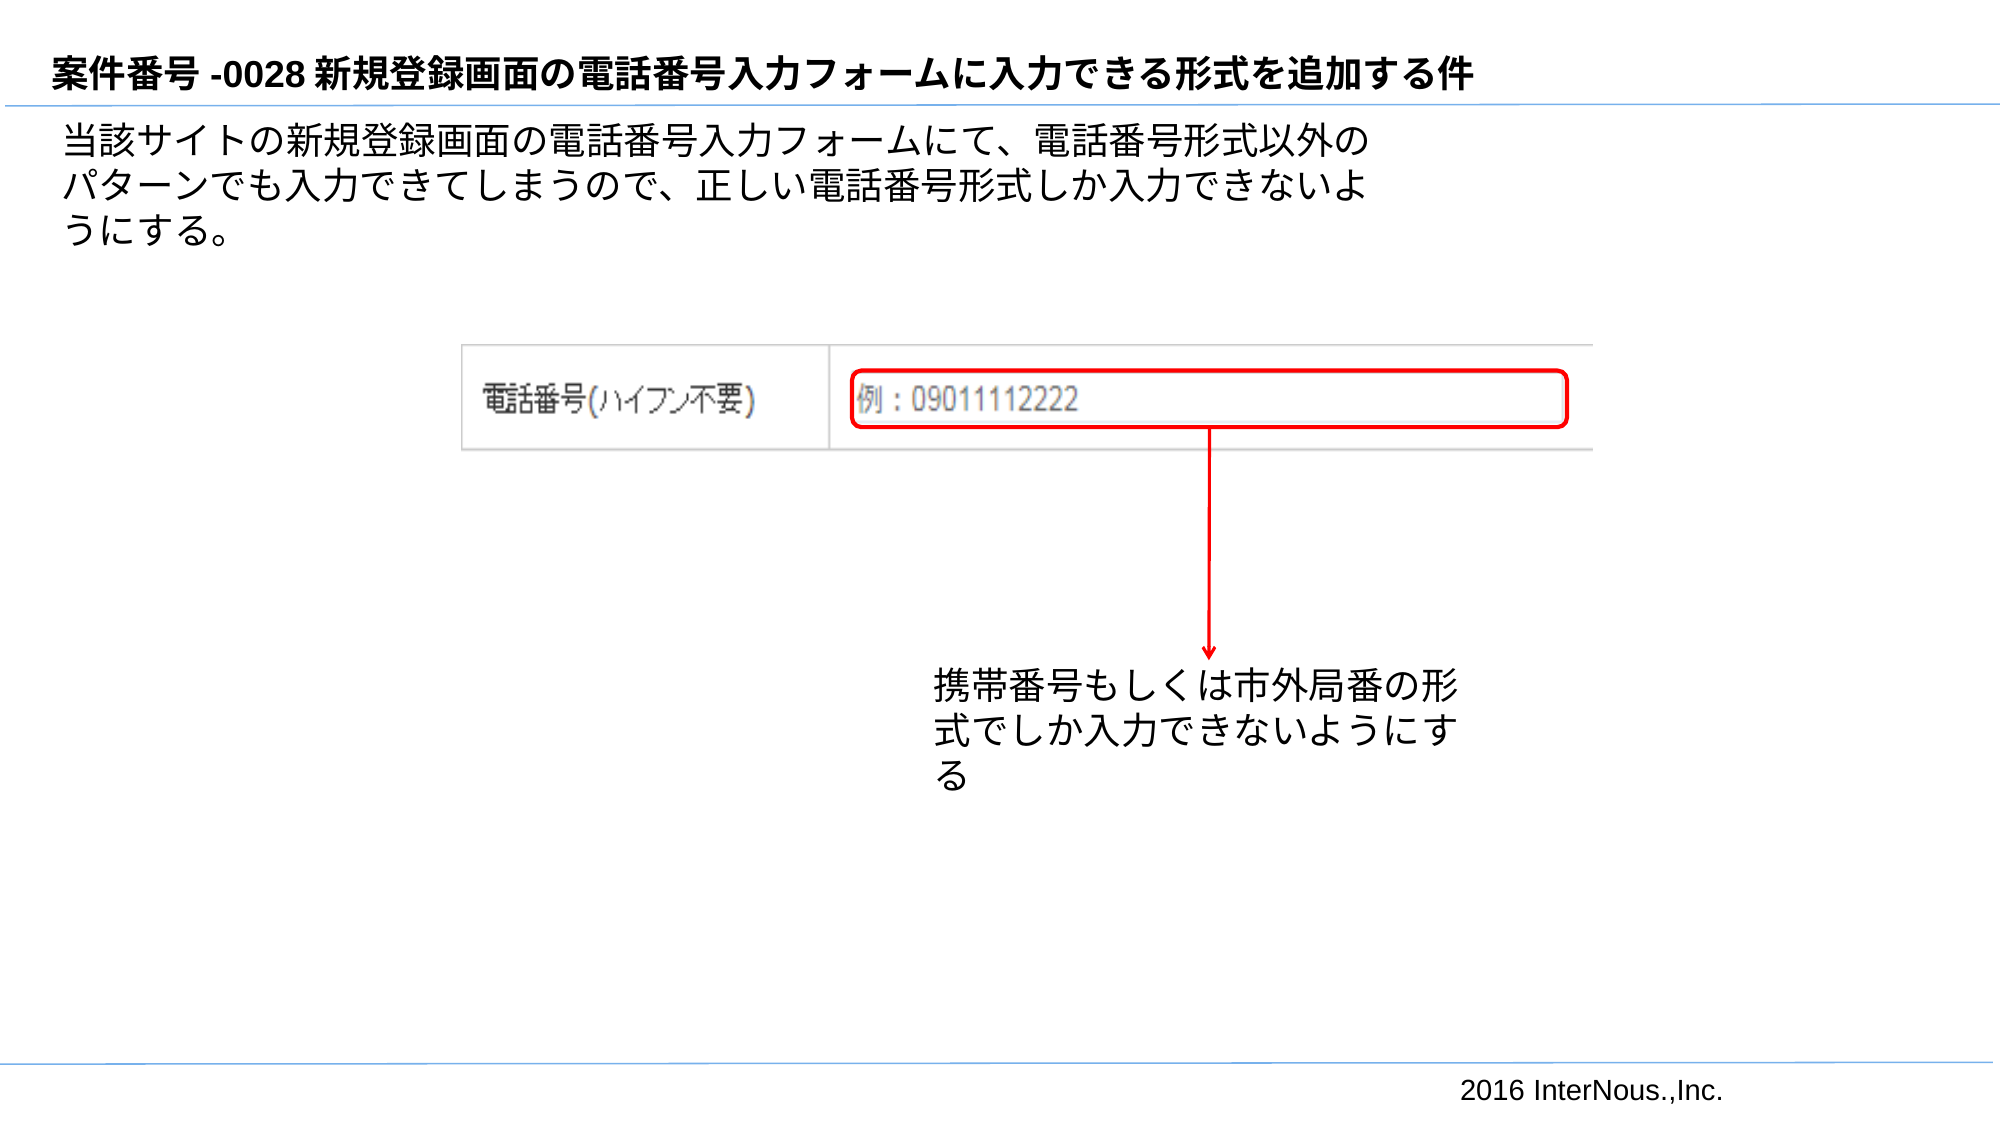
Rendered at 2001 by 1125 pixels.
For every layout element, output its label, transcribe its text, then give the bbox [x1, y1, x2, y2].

text_box 案件番号-0028新規登録画面の電話番号入力フォームに入力できる形式を追加する件 [36, 42, 1940, 101]
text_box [461, 344, 1594, 760]
text_box 当該サイトの新規登録画面の電話番号入力フォームにて、電話番号形式以外のパターンでも入力できてしまうので、正しい電話番号形式しか入力できないようにする。 [46, 117, 1414, 259]
footer 2016 InterNous.,Inc. [1184, 1063, 2000, 1124]
